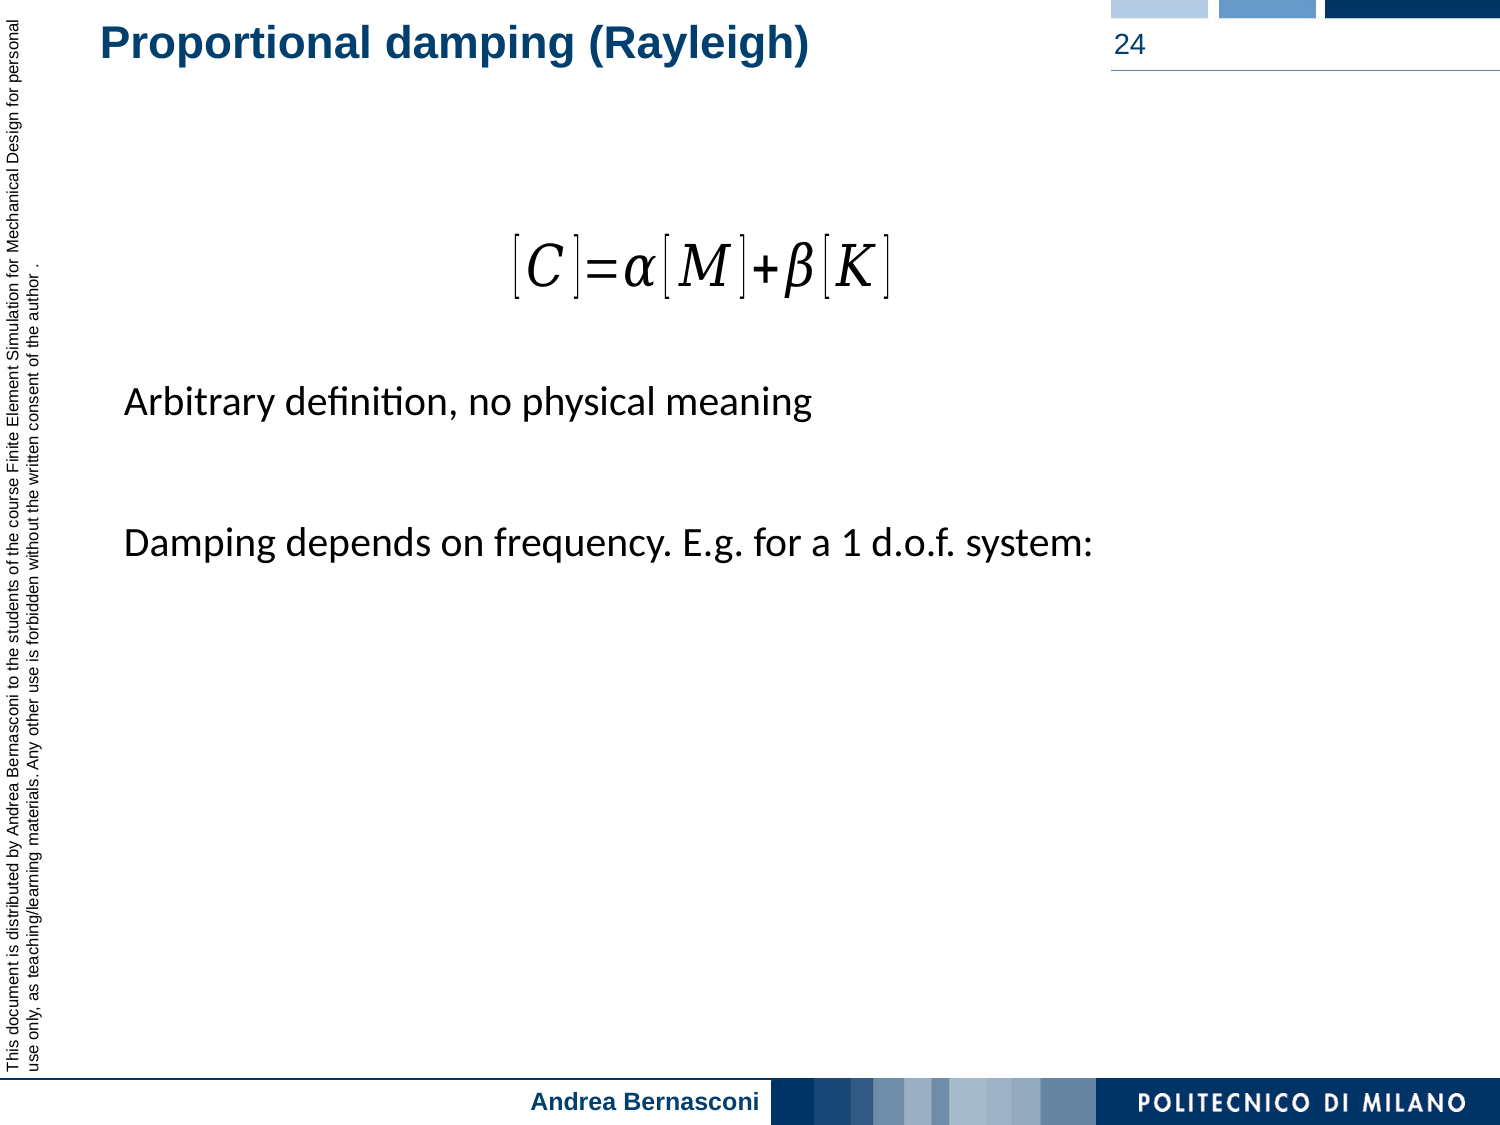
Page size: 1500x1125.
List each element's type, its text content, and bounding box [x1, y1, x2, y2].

text_box Arbitrary definition, no physical meaning Damping depends on frequency. E.g. for a 1 d.o.f. system: [123, 373, 1400, 566]
picture [0, 1074, 1500, 1125]
slide_number 24 [1105, 24, 1324, 60]
picture [1103, 0, 1500, 74]
title Proportional damping (Rayleigh) [99, 12, 1075, 150]
